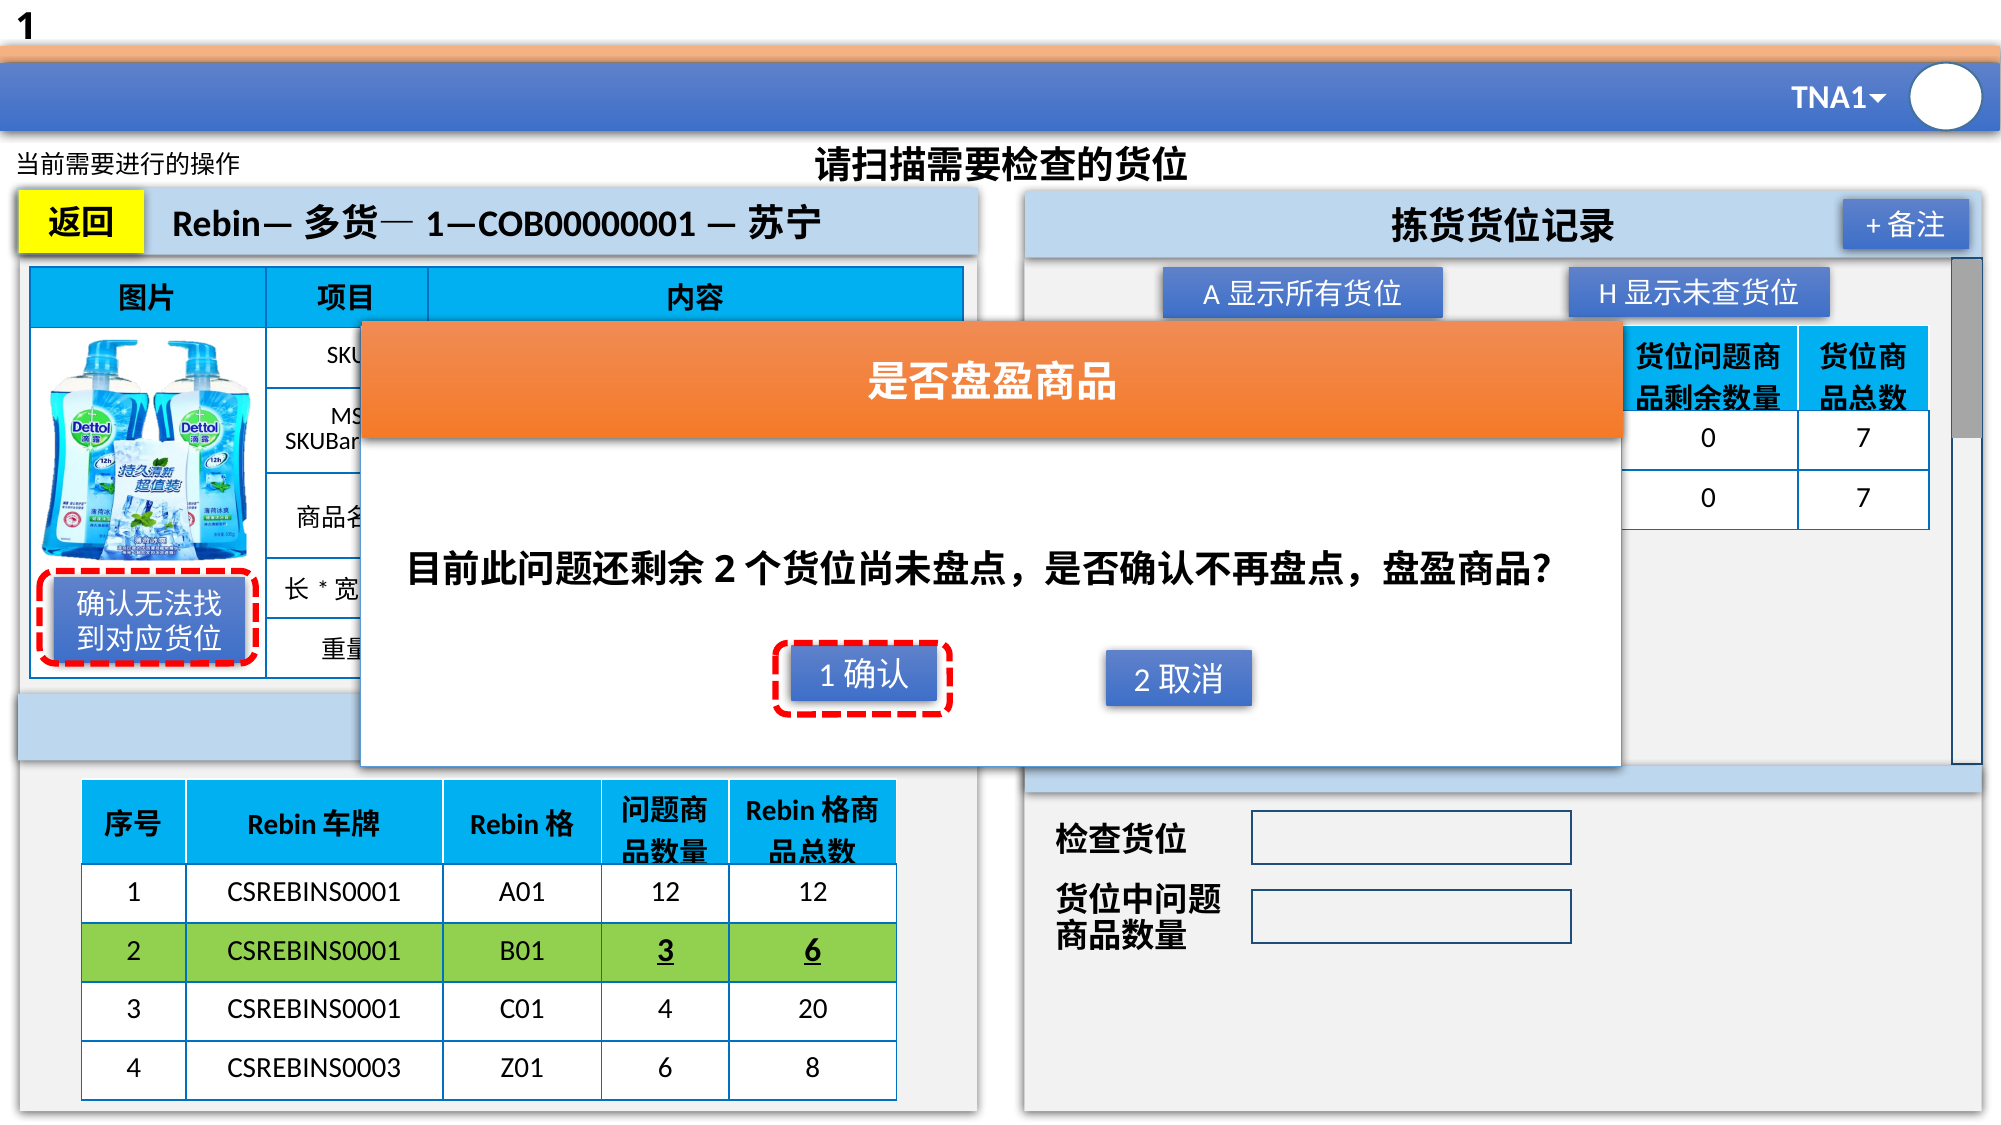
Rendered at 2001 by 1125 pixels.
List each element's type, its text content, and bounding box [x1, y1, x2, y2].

table_cell 20 [730, 983, 896, 1040]
table_cell 3 [82, 983, 185, 1040]
text_box [19, 770, 978, 1112]
text_box Rebin车记录 [18, 693, 351, 761]
table_header 图片 [31, 268, 265, 327]
table_cell 3 [602, 924, 728, 981]
table_cell CSREBINS0001 [187, 983, 442, 1040]
table_cell SKU [267, 328, 352, 387]
table_cell C01 [444, 983, 601, 1040]
table_header 问题商品数量 [602, 780, 728, 863]
text_box [38, 569, 257, 665]
table_cell A01 [444, 865, 601, 922]
table_header 序号 [82, 780, 185, 863]
table_cell 4 [82, 1042, 185, 1099]
table_header Rebin格商品总数 [730, 780, 896, 863]
table_cell CSREBINS0001 [187, 865, 442, 922]
table_header 内容 [429, 268, 962, 316]
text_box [0, 133, 2000, 195]
table_cell Z01 [444, 1042, 601, 1099]
table_cell 长*宽*高 [267, 559, 351, 617]
table_cell MS SKUBarcode [267, 389, 351, 472]
table_cell 6 [730, 924, 896, 981]
table_header Rebin格 [444, 780, 601, 863]
table_header Rebin车牌 [187, 780, 442, 863]
table_cell 12 [602, 865, 728, 922]
text_box [964, 264, 978, 316]
table_cell 12 [730, 865, 896, 922]
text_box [1024, 195, 1982, 1112]
table_cell 2 [82, 924, 185, 981]
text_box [360, 321, 1623, 767]
table_cell CSREBINS0001 [187, 924, 442, 981]
table_cell 4 [602, 983, 728, 1040]
table_cell 8 [730, 1042, 896, 1099]
table_cell [31, 328, 265, 677]
table_cell CSREBINS0003 [187, 1042, 442, 1099]
text_box Rebin—多货—1—COB00000001 —苏宁 [151, 195, 979, 255]
text_box 返回 [18, 195, 145, 253]
table_cell 6 [602, 1042, 728, 1099]
table_cell 1 [82, 865, 185, 922]
picture [32, 328, 256, 566]
text_box [19, 265, 351, 689]
table_header 项目 [267, 268, 427, 327]
table_cell 重量 [267, 619, 351, 677]
table_cell B01 [444, 924, 601, 981]
title 1 [0, 0, 1726, 59]
table_cell 商品名称 [267, 474, 351, 557]
